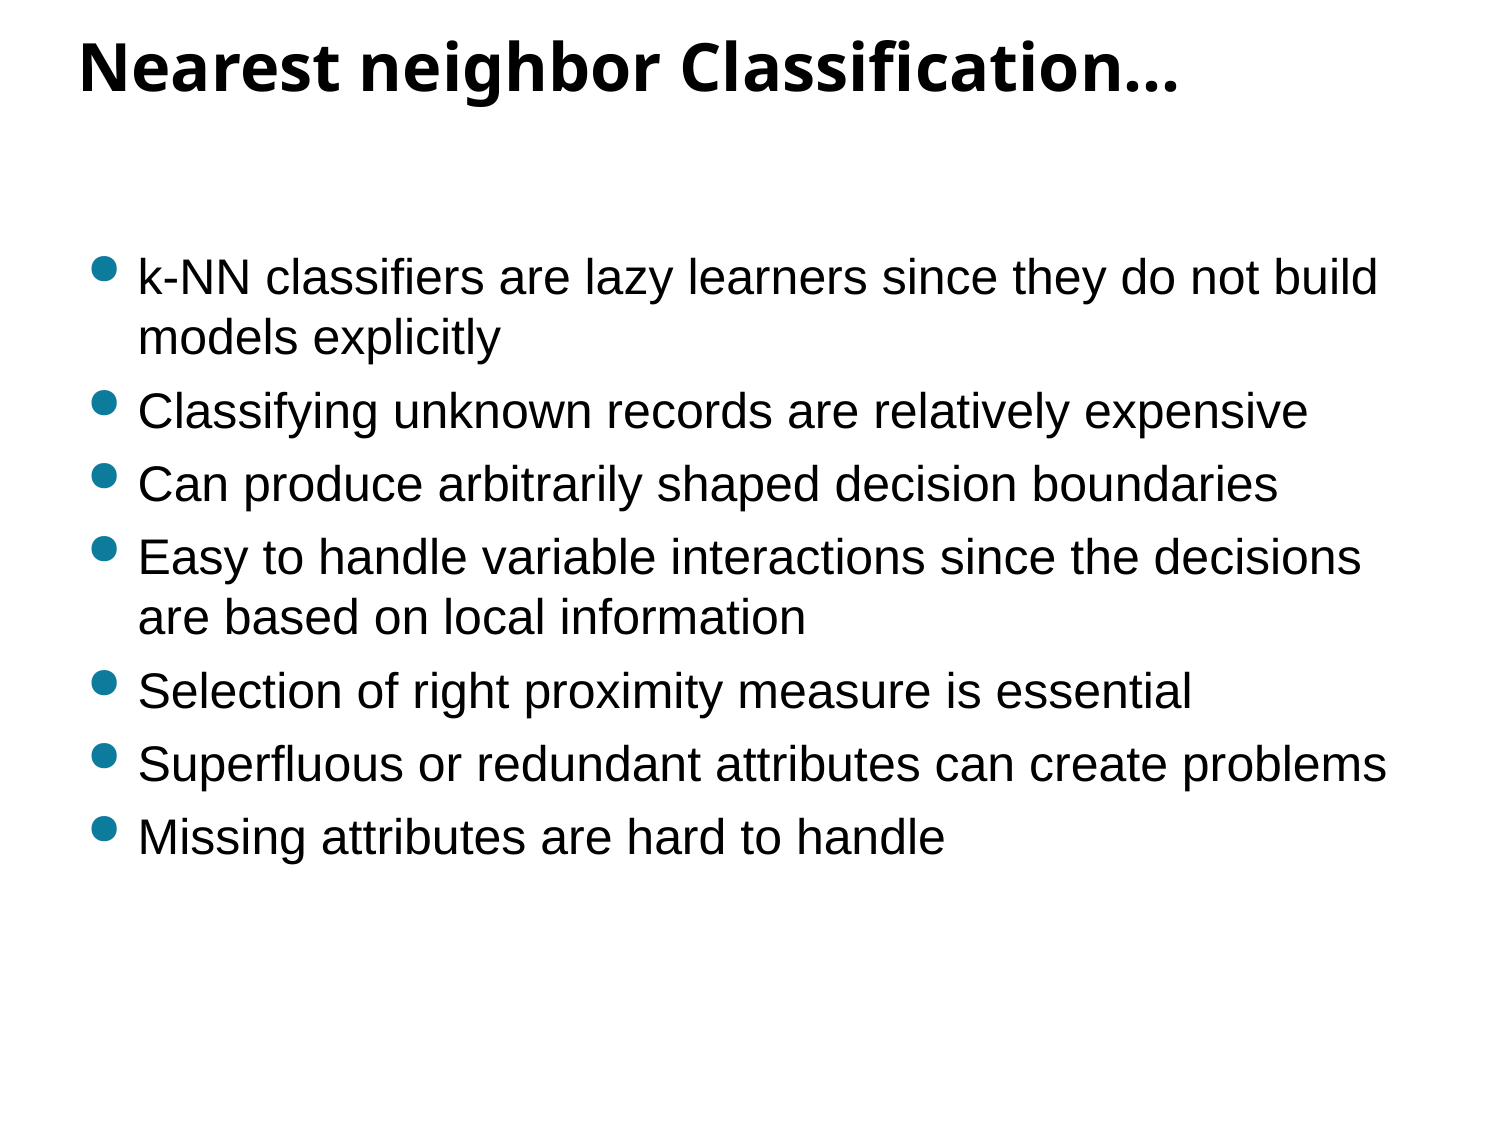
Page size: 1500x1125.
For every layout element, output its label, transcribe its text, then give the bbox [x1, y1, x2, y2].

title Nearest neighbor Classification… [62, 24, 1421, 113]
list k-NN classifiers are lazy learners since they do not build models explicitly Classifying unknown records are relatively expensive Can produce arbitrarily shaped decision boundaries Easy to handle variable interactions since the decisions are based on local information Selection of right proximity measure is essential Superfluous or redundant attributes can create problems Missing attributes are hard to handle [75, 237, 1440, 1088]
